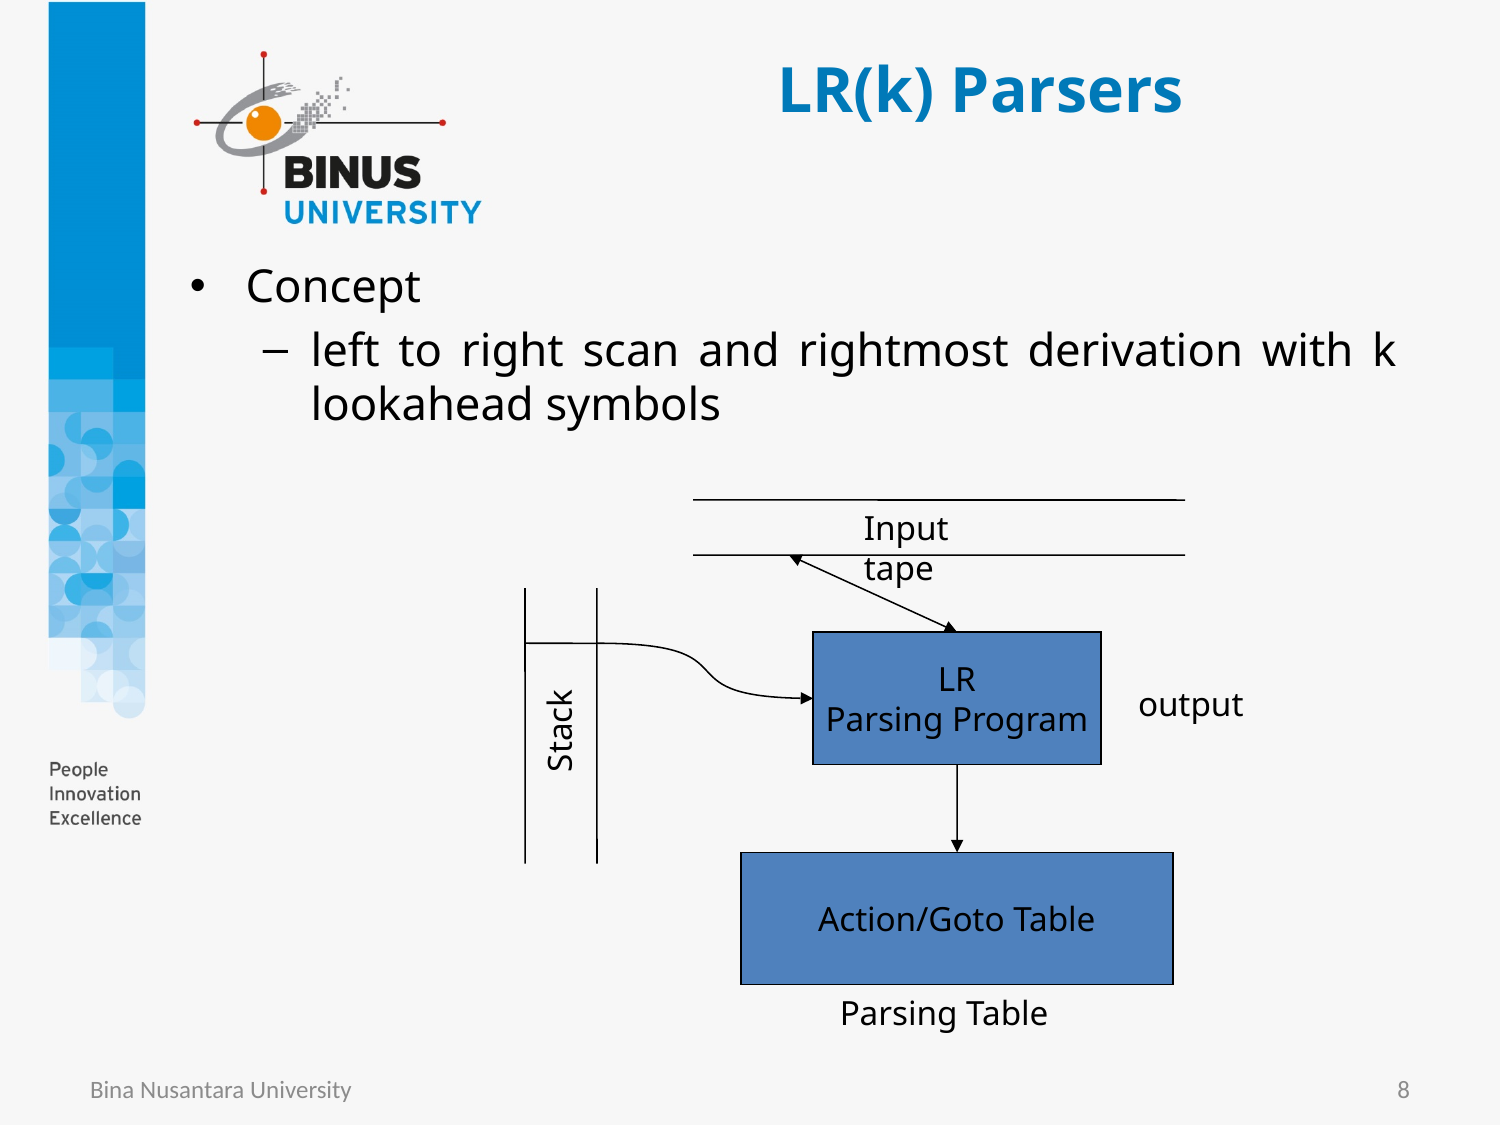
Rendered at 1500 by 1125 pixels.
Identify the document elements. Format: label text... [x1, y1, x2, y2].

slide_number Bina Nusantara University [75, 1058, 425, 1119]
list Concept left to right scan and rightmost derivation with k lookahead symbols [174, 249, 1413, 439]
title LR(k) Parsers [490, 24, 1472, 150]
slide_number 8 [1074, 1058, 1425, 1119]
picture [0, 0, 1500, 845]
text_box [524, 499, 1316, 1037]
